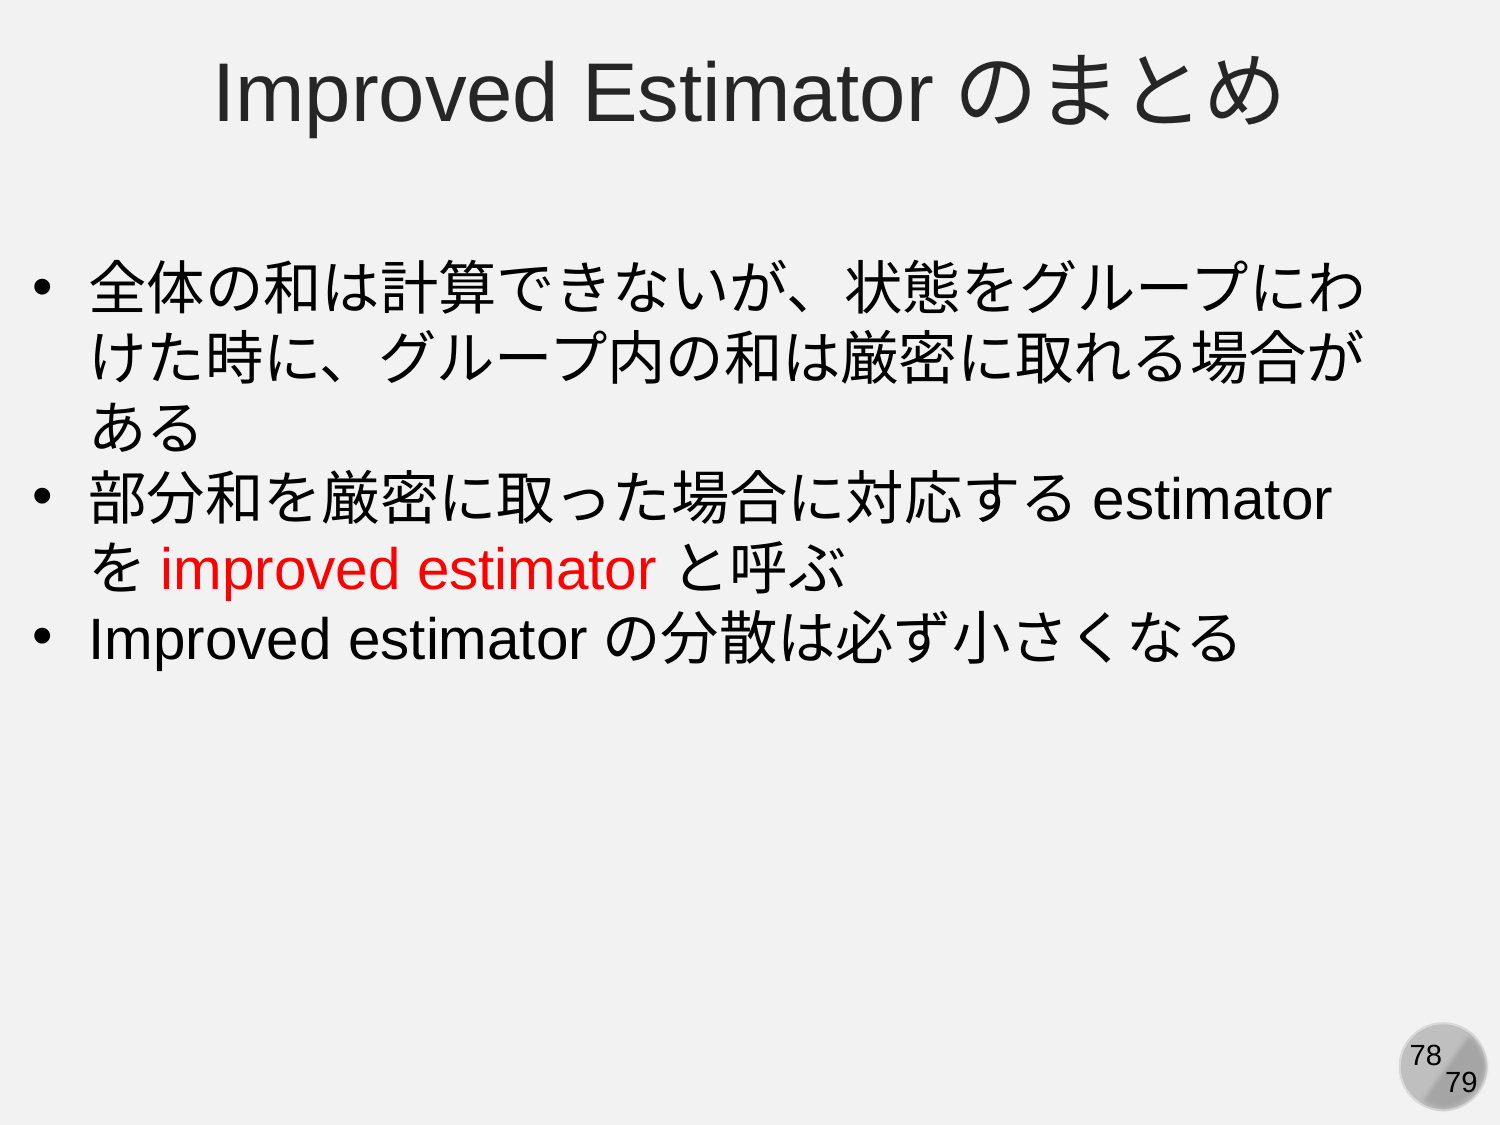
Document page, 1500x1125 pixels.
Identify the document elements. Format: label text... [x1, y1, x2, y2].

list Improved Estimatorのまとめ [0, 31, 1500, 155]
text_box 全体の和は計算できないが、状態をグループにわけた時に、グループ内の和は厳密に取れる場合がある 部分和を厳密に取った場合に対応するestimatorをimproved estimatorと呼ぶ Improved estimatorの分散は必ず小さくなる [17, 243, 1412, 679]
